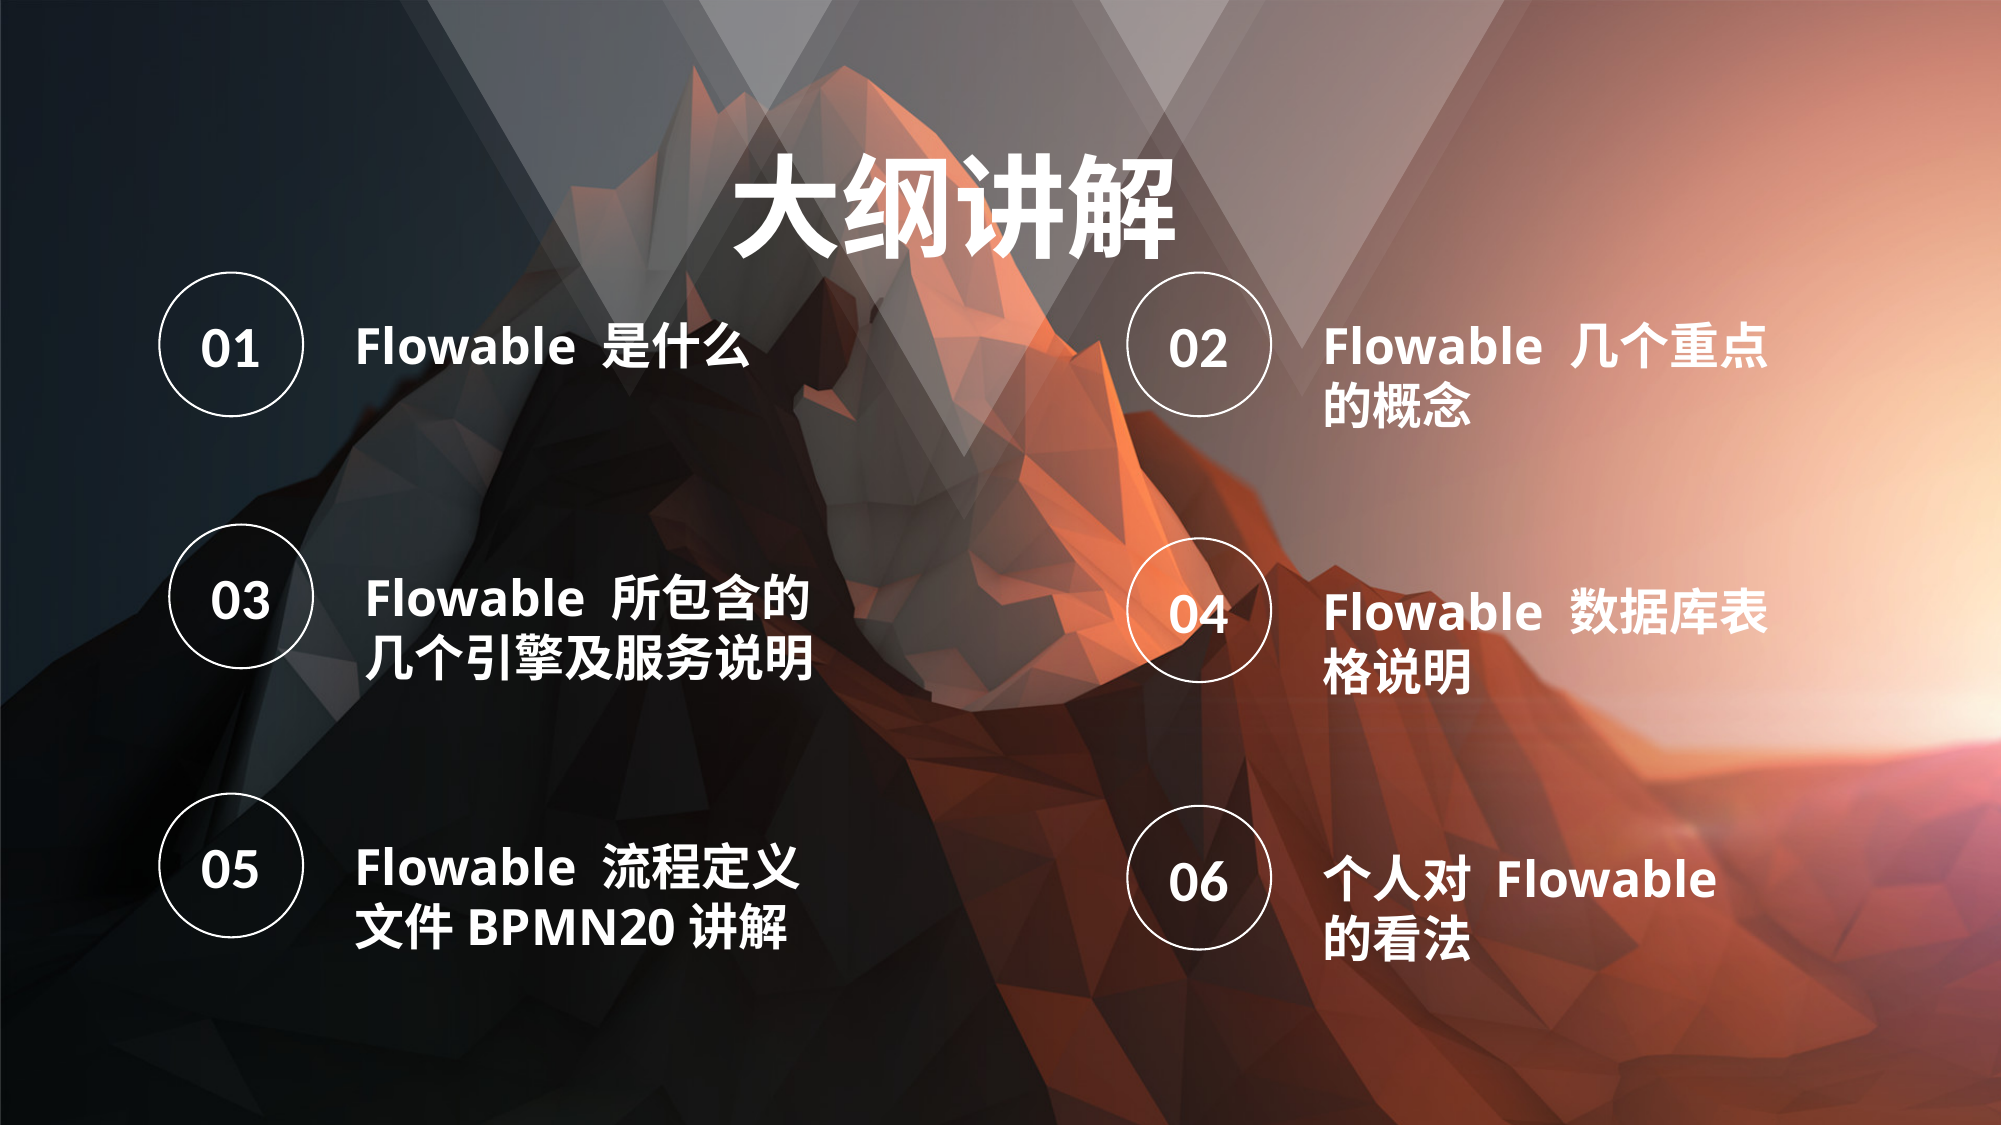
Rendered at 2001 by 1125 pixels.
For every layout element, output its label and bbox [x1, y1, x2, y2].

text_box [662, 0, 1266, 520]
picture [0, 0, 2001, 1125]
text_box [1071, 0, 1533, 397]
text_box [399, 0, 860, 397]
